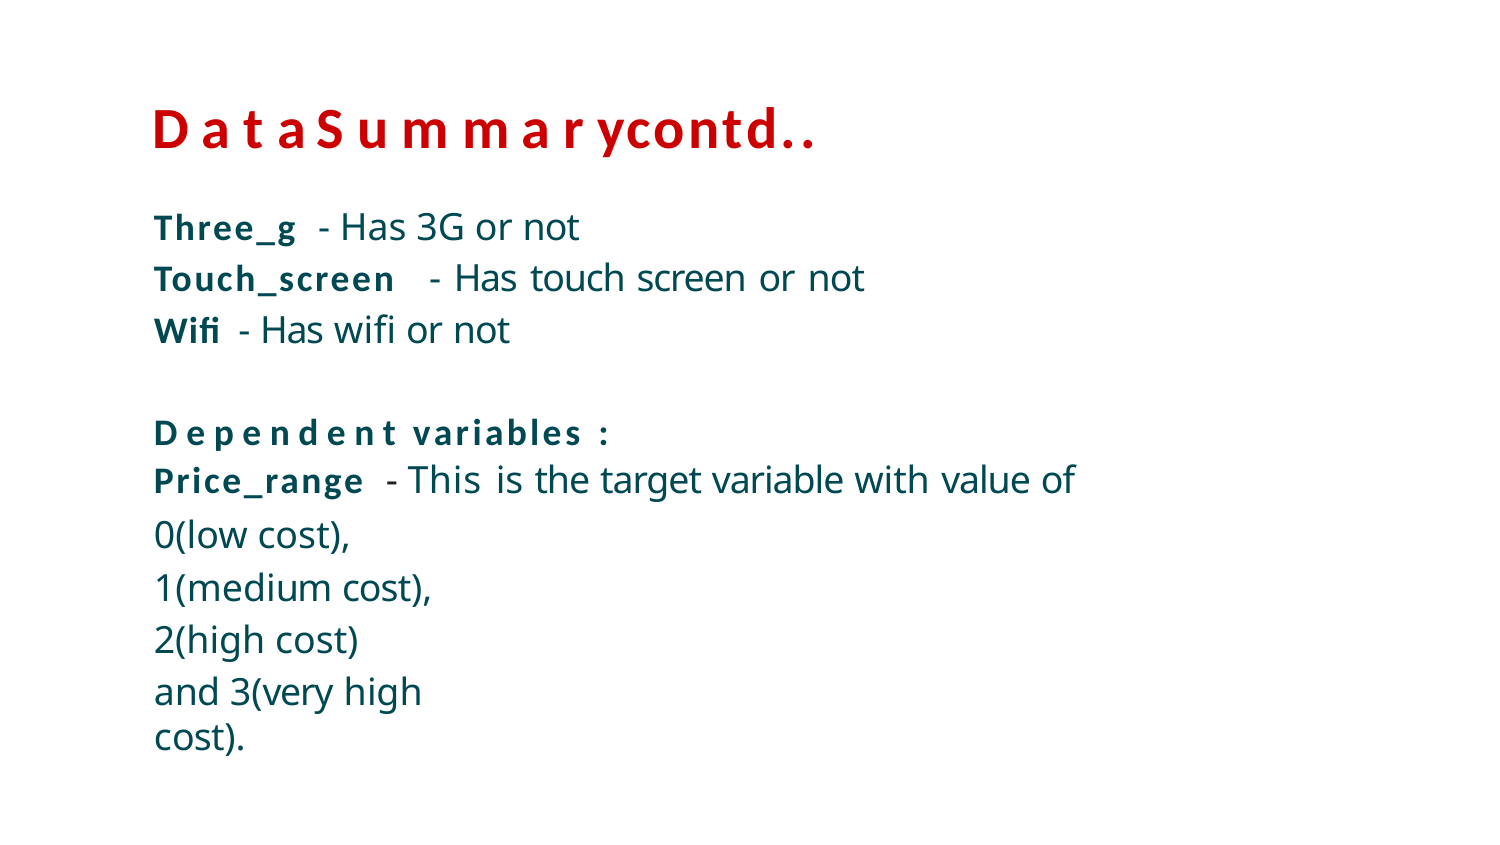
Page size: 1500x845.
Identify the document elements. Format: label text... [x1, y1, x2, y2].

title D a t a S u m m a r y contd.. [149, 87, 823, 232]
text_box Three_g - Has 3G or not Touch_screen - Has touch screen or not Wifi - Has wifi or not D e p e n d e n t variables : Price_range - This is the target variable with value of 0(low cost), 1(medium cost), 2(high cost) and 3(very high cost). [151, 195, 1137, 758]
